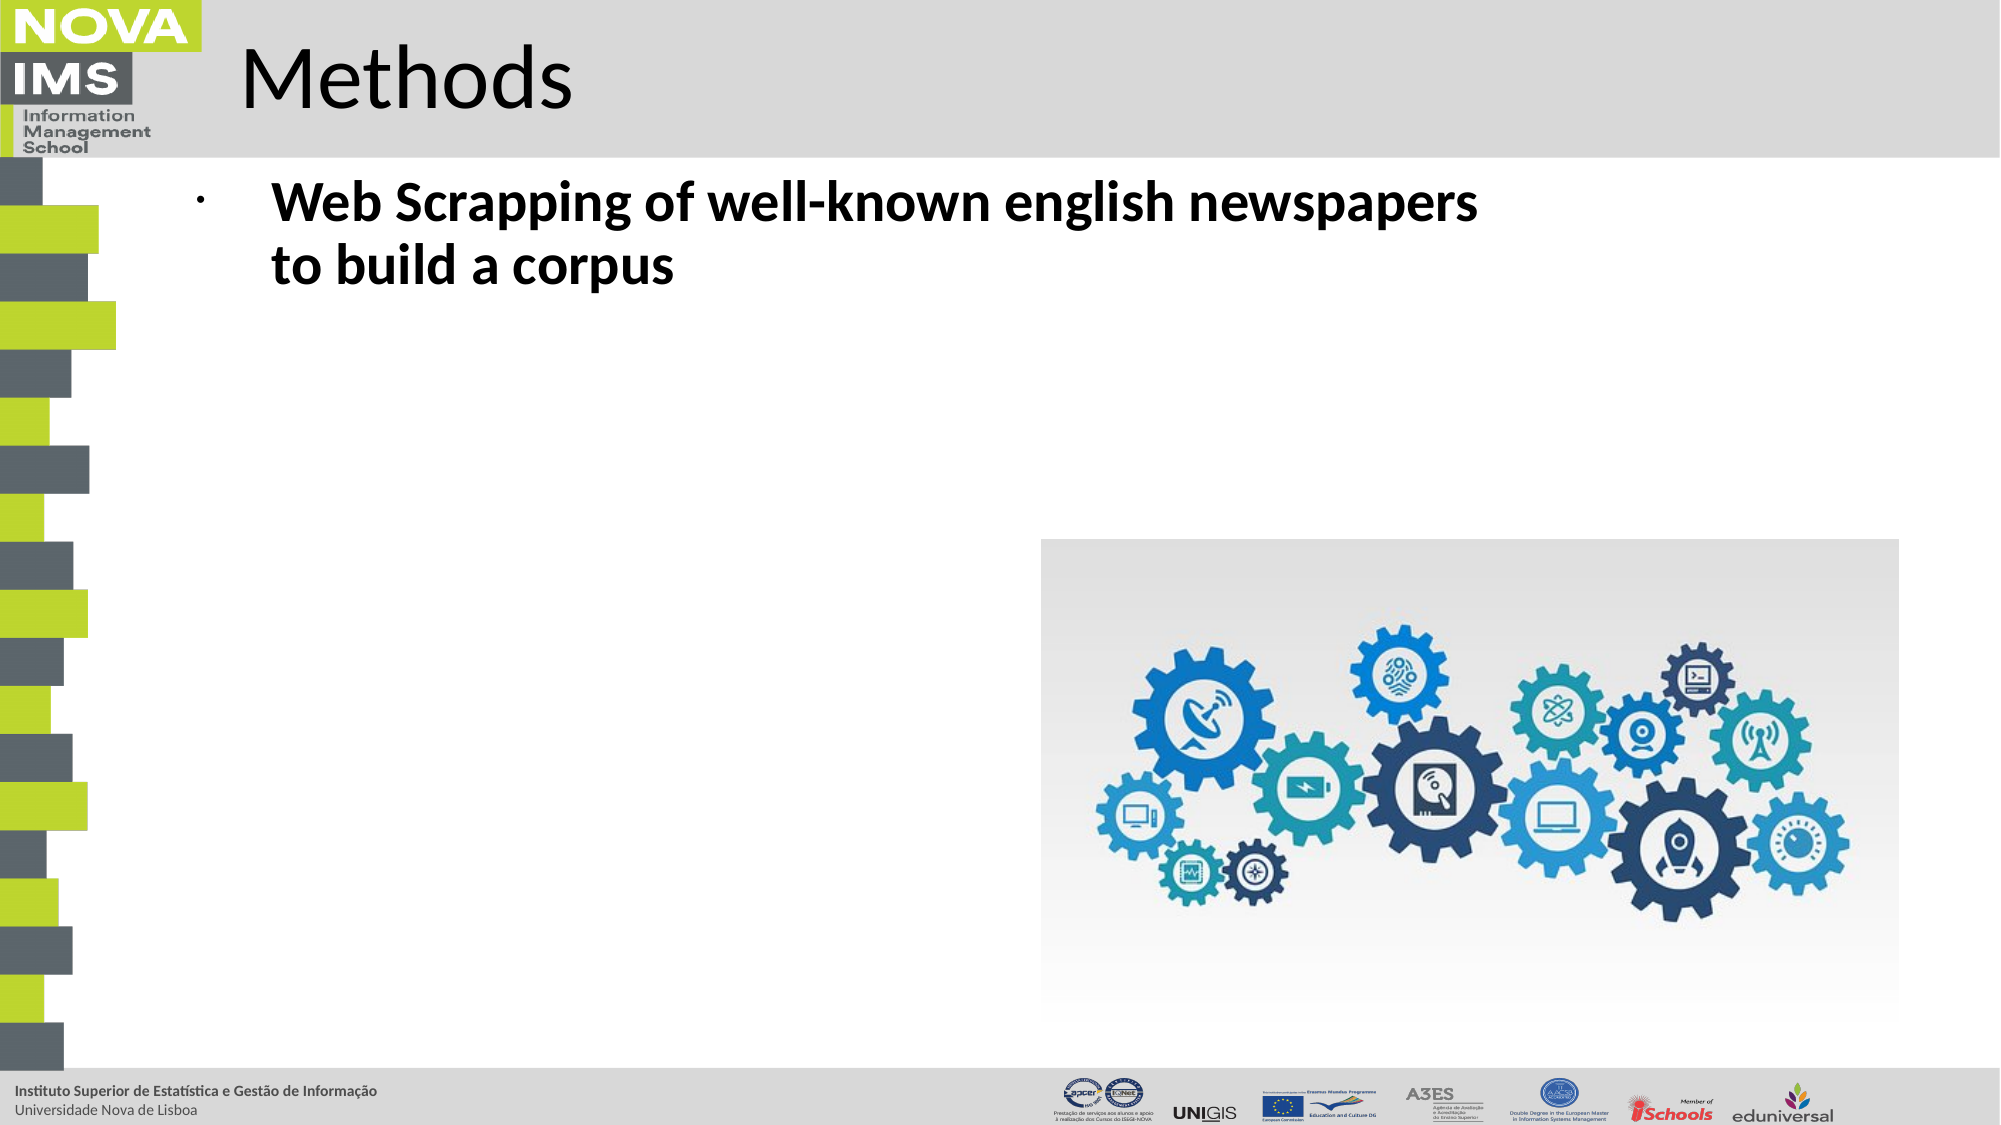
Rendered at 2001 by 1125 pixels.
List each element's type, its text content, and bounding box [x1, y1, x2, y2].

text_box Methods [239, 17, 1964, 141]
picture [1053, 1077, 1833, 1122]
picture [1040, 539, 1899, 1028]
picture [0, 0, 204, 1071]
text_box Web Scrapping of well-known english newspapers to build a corpus [196, 171, 1490, 1012]
